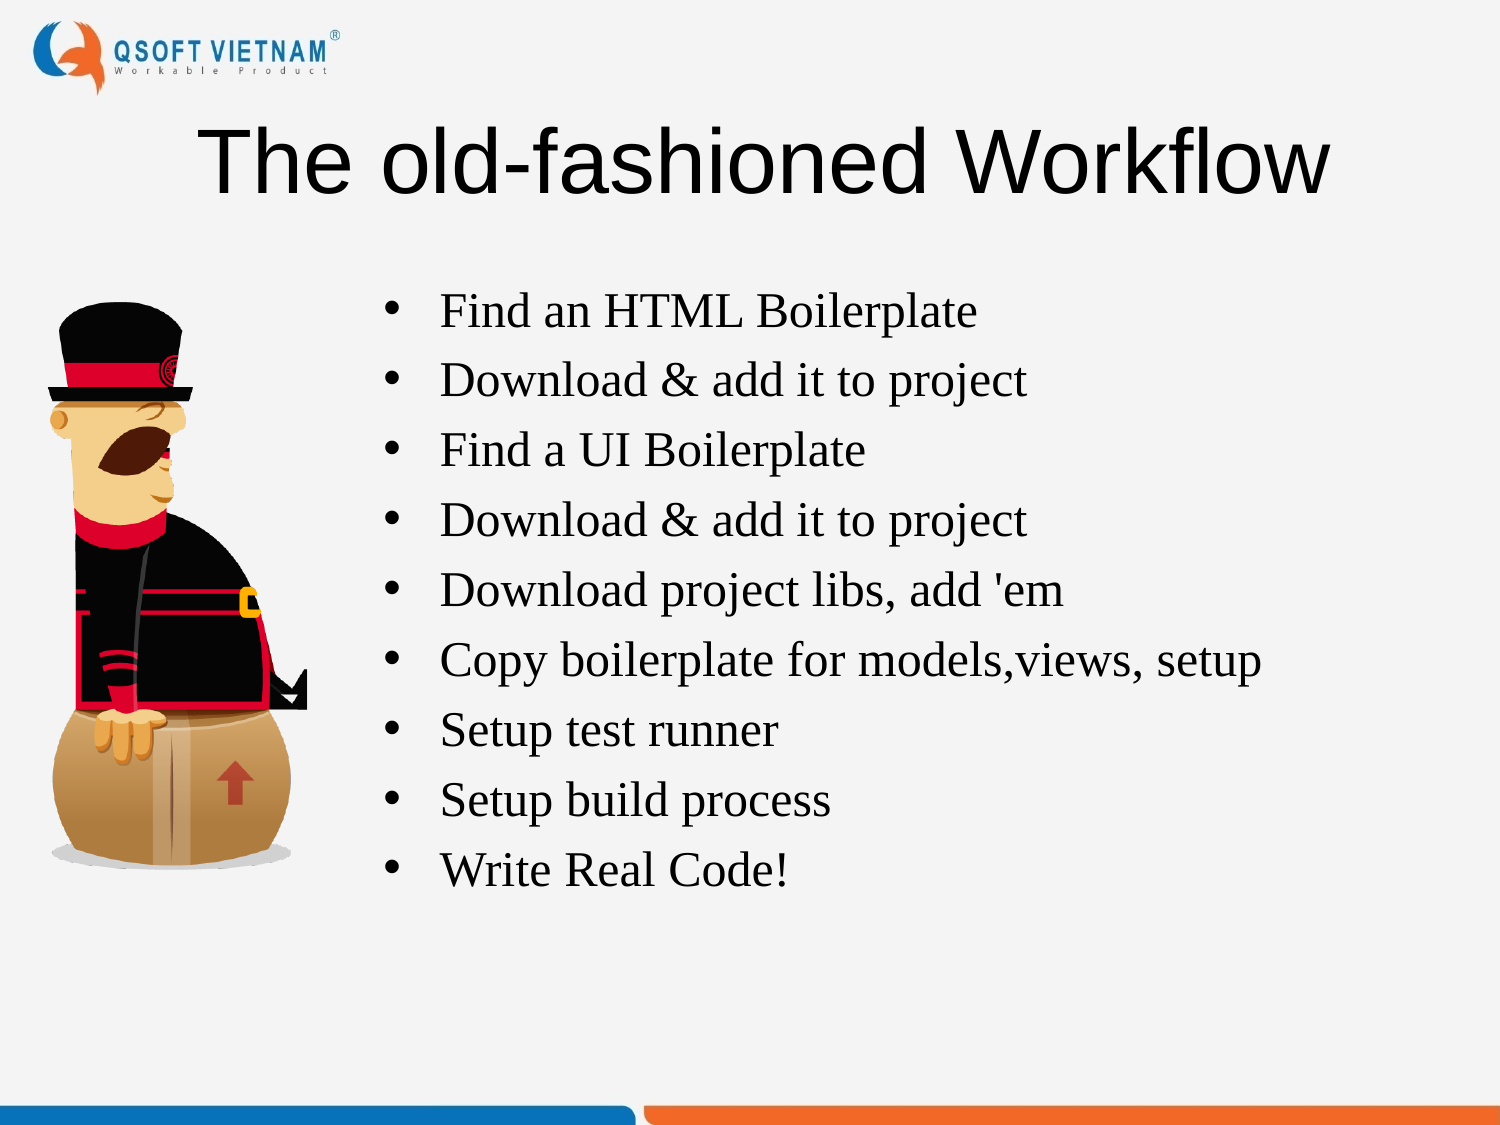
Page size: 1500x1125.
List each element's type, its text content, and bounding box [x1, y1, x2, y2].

list Find an HTML Boilerplate Download & add it to project Find a UI Boilerplate Download & add it to project Download project libs, add 'em Copy boilerplate for models,views, setup Setup test runner Setup build process Write Real Code! [368, 269, 1500, 1029]
title The old-fashioned Workflow [89, 96, 1441, 218]
picture [0, 0, 1500, 1125]
